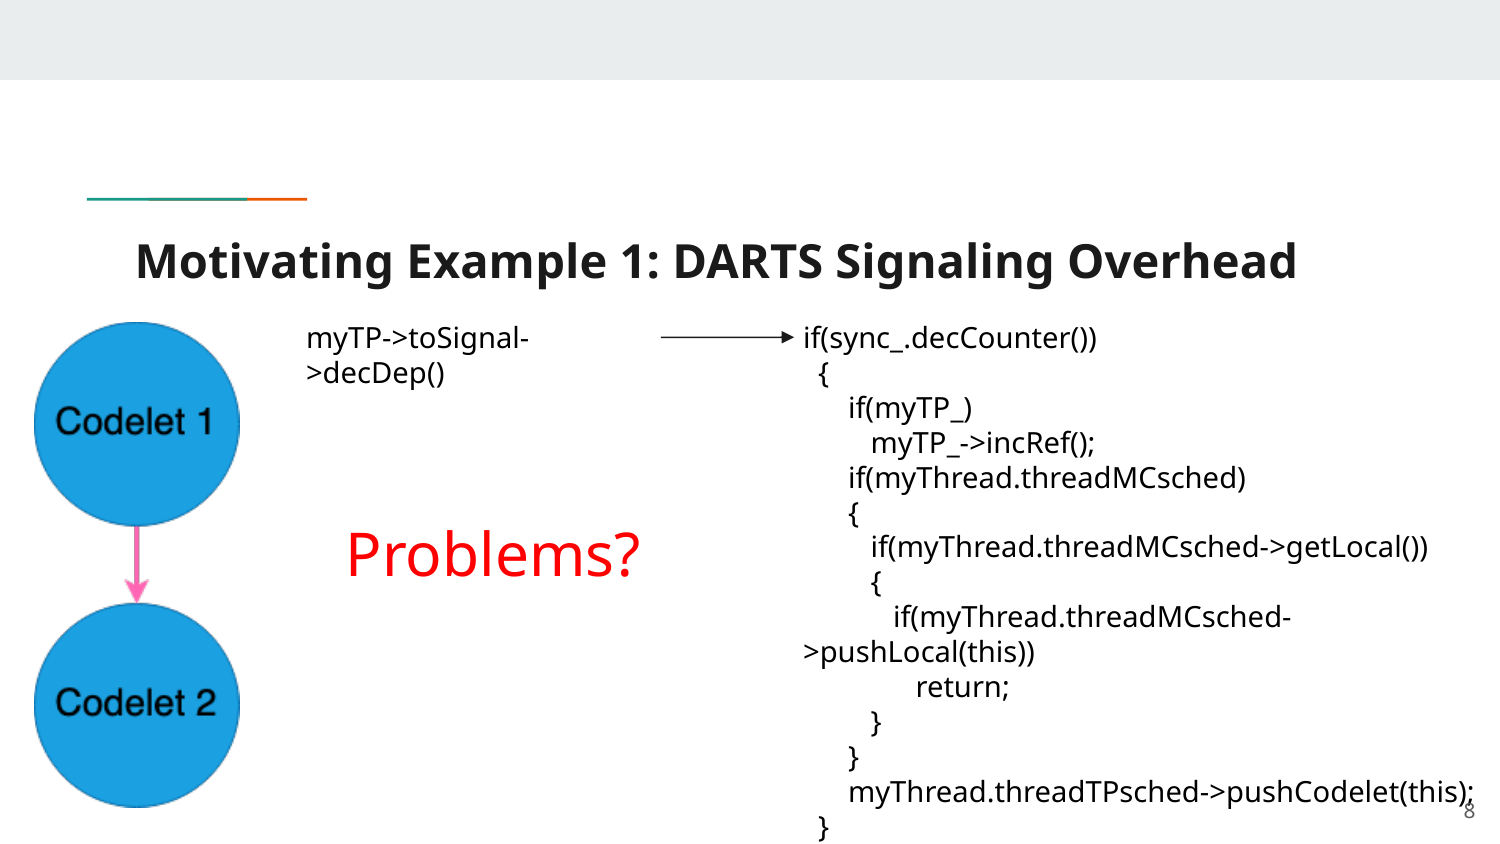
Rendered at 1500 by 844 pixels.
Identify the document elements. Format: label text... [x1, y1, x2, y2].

slide_number ‹#› [1400, 779, 1491, 844]
title Motivating Example 1: DARTS Signaling Overhead [119, 216, 1381, 305]
text_box if(sync_.decCounter()) { if(myTP_) myTP_->incRef(); if(myThread.threadMCsched) { if(myThread.threadMCsched->getLocal()) { if(myThread.threadMCsched->pushLocal(this)) return; } } myThread.threadTPsched->pushCodelet(this); } [788, 304, 1500, 844]
text_box myTP->toSignal->decDep() [291, 304, 674, 405]
text_box Problems? [330, 500, 664, 603]
picture [34, 321, 240, 809]
